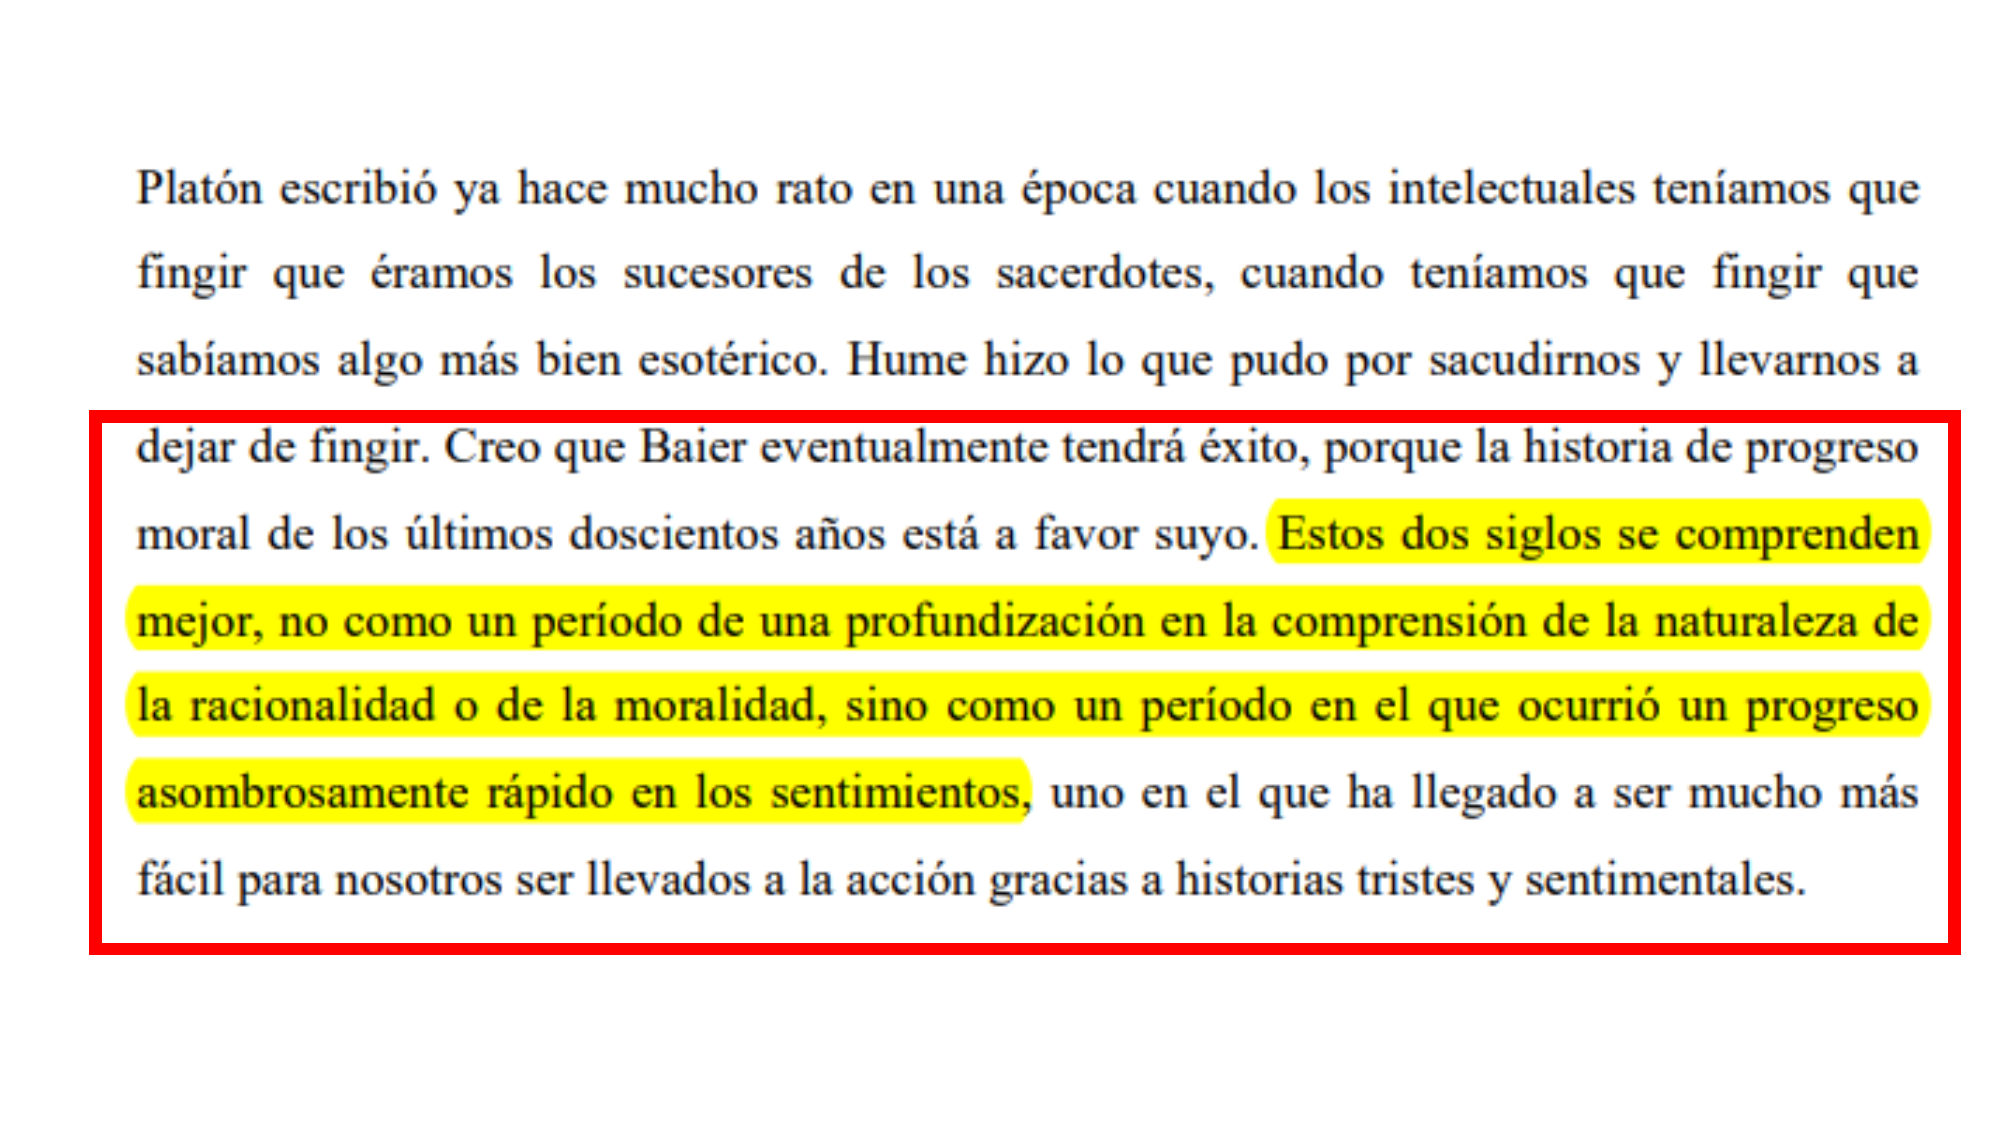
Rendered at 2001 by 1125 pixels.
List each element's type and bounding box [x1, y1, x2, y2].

picture [95, 137, 1955, 950]
